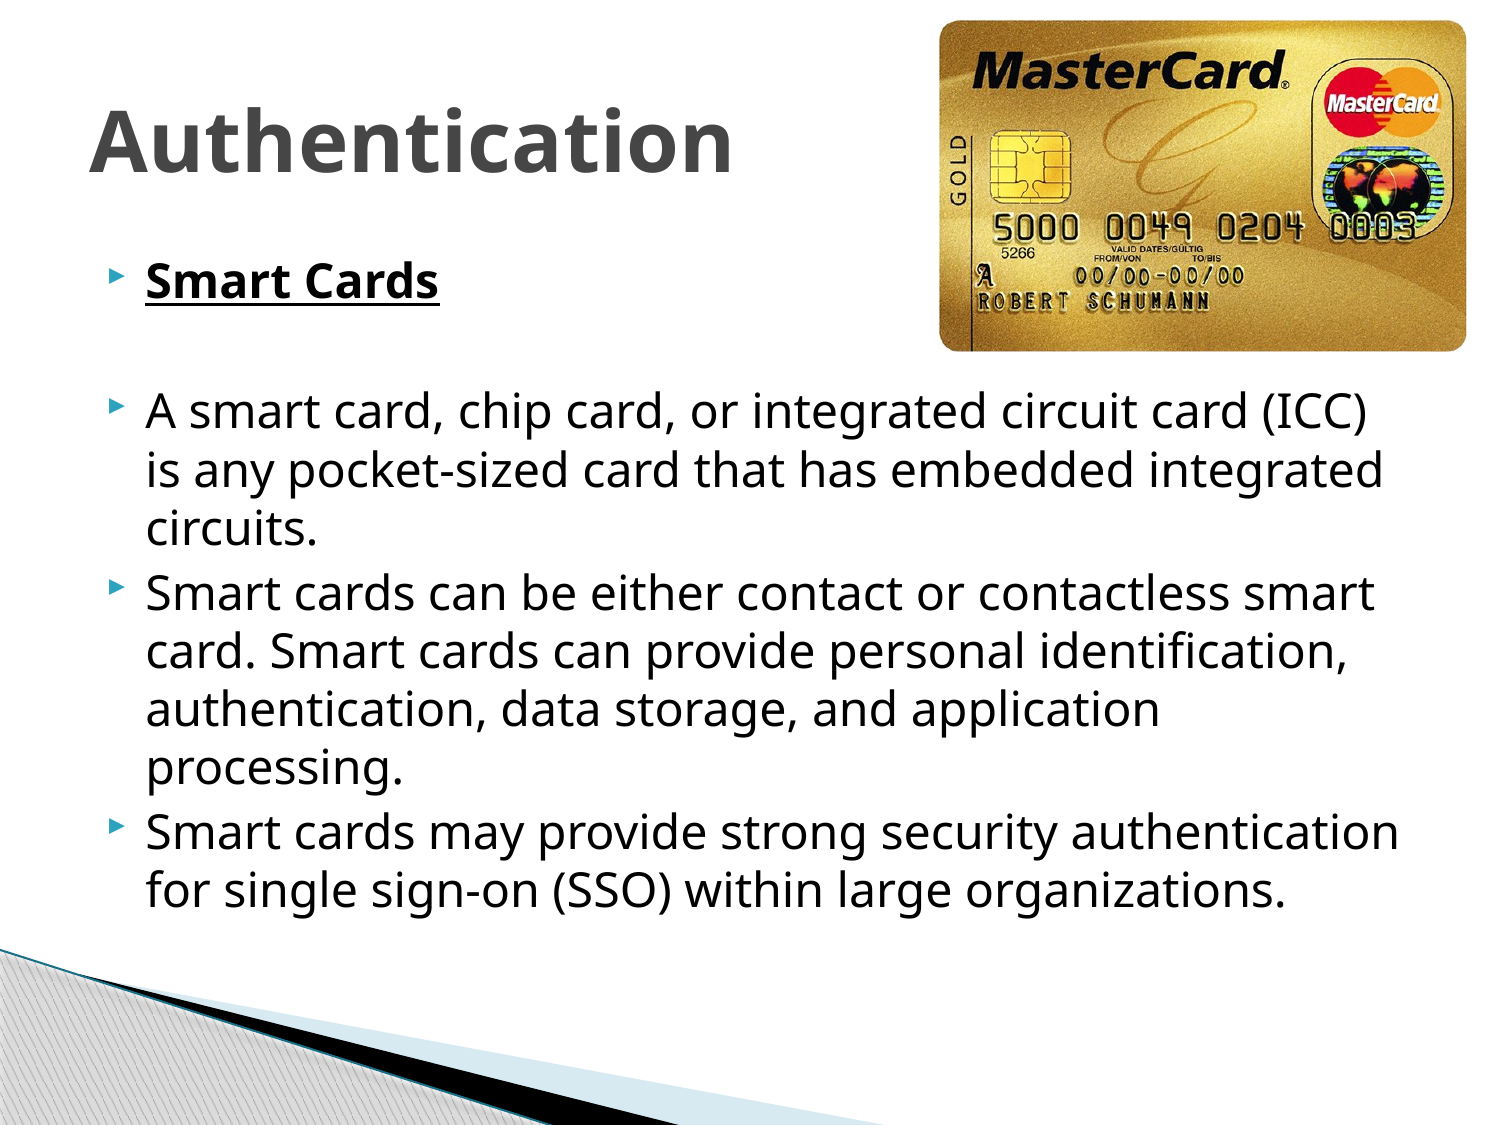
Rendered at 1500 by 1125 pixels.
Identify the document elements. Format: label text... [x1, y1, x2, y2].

picture [938, 18, 1467, 352]
title Authentication [75, 45, 932, 233]
list Smart Cards A smart card, chip card, or integrated circuit card (ICC) is any pocket-sized card that has embedded integrated circuits. Smart cards can be either contact or contactless smart card. Smart cards can provide personal identification, authentication, data storage, and application processing. Smart cards may provide strong security authentication for single sign-on (SSO) within large organizations. [75, 243, 1425, 986]
